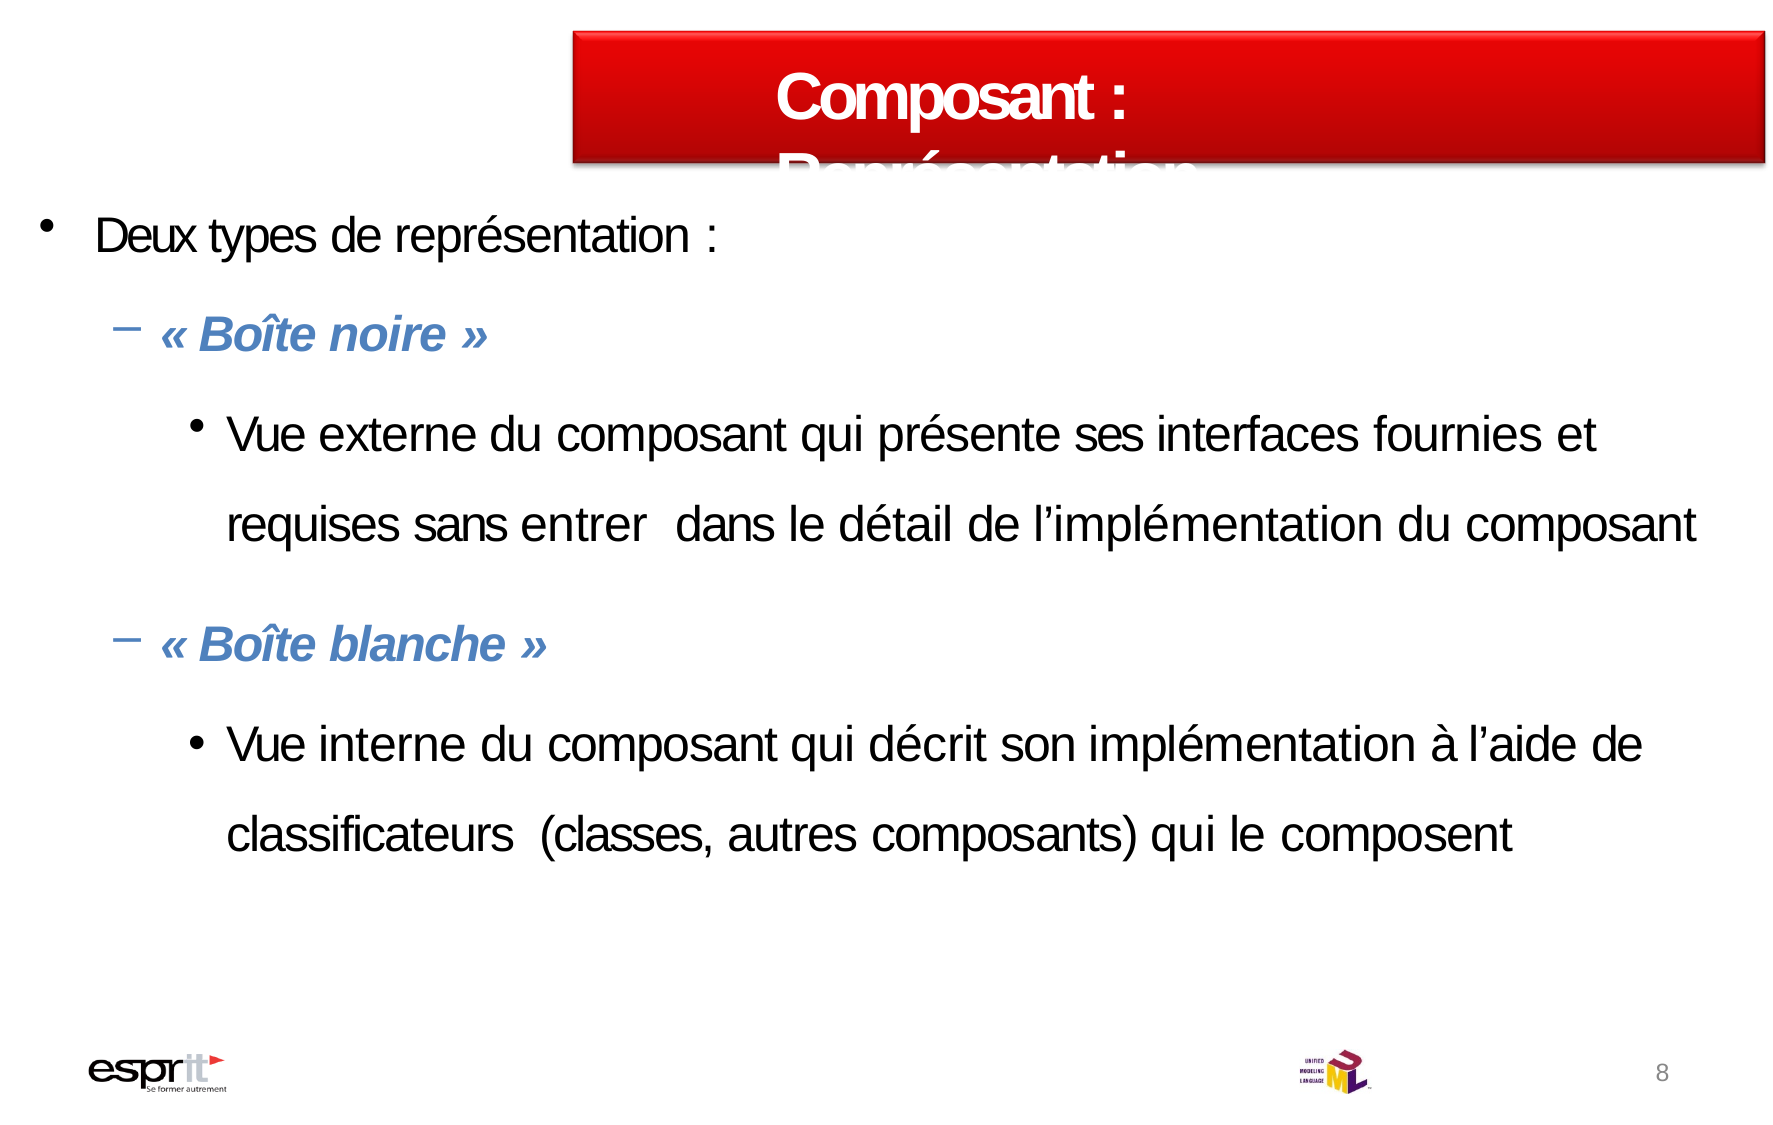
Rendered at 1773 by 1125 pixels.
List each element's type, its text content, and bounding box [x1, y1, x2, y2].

text_box [567, 29, 1770, 172]
text_box Deux types de représentation : « Boîte noire » Vue externe du composant qui présente ses interfaces fournies et requises sans entrer dans le détail de l’implémentation du composant « Boîte blanche » Vue interne du composant qui décrit son implémentation à l’aide de classificateurs (classes, autres composants) qui le composent [36, 199, 1712, 862]
picture [1299, 1049, 1372, 1094]
title Composant : Représentation [773, 50, 1565, 199]
picture [88, 1054, 227, 1092]
text_box 8 [1649, 1060, 1675, 1087]
